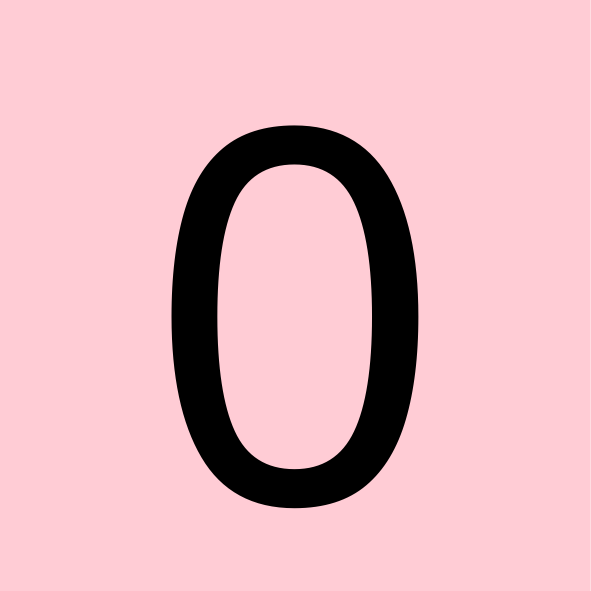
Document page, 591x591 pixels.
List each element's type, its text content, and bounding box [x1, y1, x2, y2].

slide_number 0 [0, 0, 591, 591]
